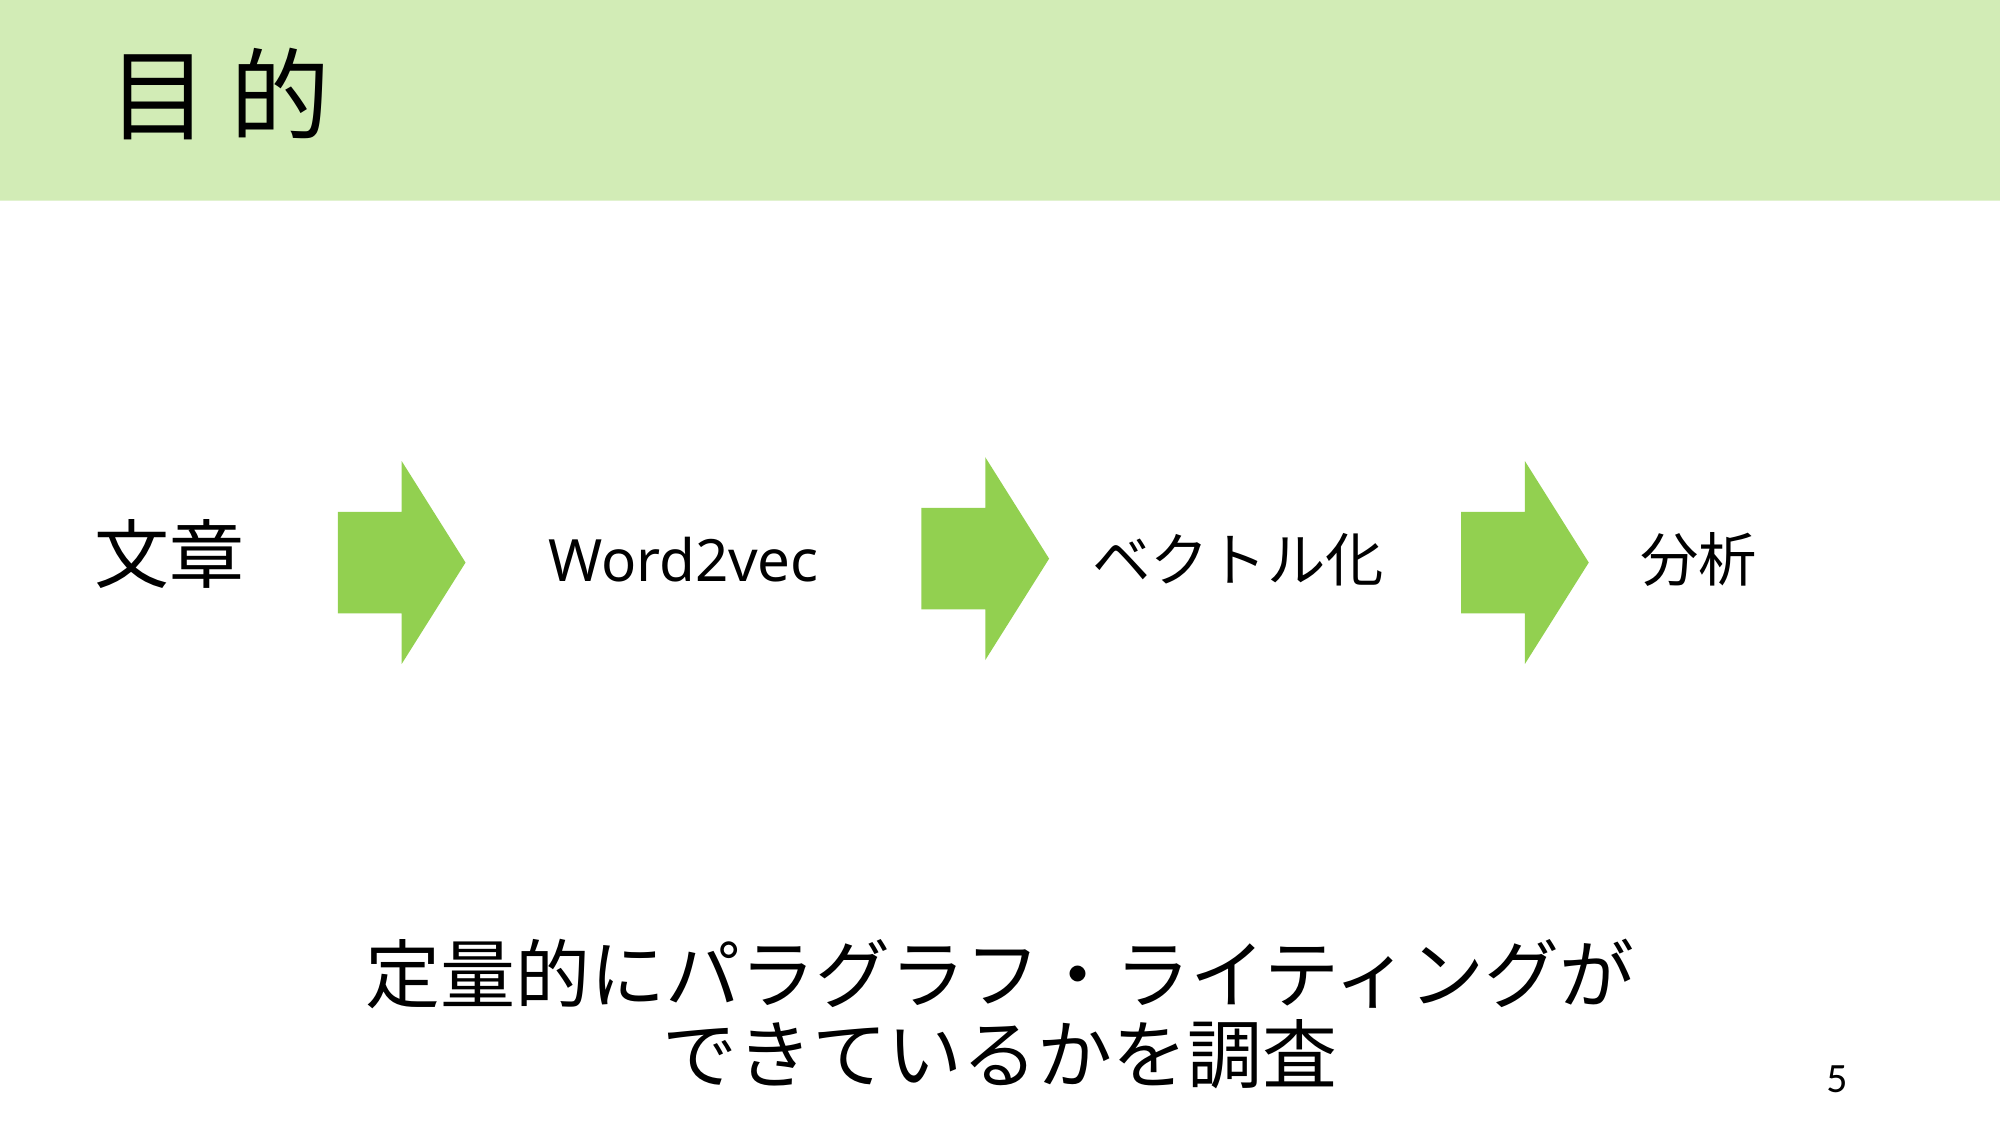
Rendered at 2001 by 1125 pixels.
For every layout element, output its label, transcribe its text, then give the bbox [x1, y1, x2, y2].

slide_number 5 [1412, 1046, 1863, 1107]
text_box [0, 0, 2000, 202]
text_box [920, 453, 1051, 664]
text_box Word2vec [445, 499, 922, 626]
text_box [336, 457, 467, 668]
text_box 定量的にパラグラフ・ライティングが できているかを調査 [300, 918, 1700, 1118]
text_box [1460, 510, 1499, 615]
text_box [1523, 457, 1550, 499]
text_box ベクトル化 [1038, 499, 1438, 626]
text_box 目 的 [0, 0, 440, 201]
text_box 分析 [1499, 499, 1899, 626]
text_box [1523, 626, 1551, 668]
text_box 文章 [68, 495, 272, 622]
